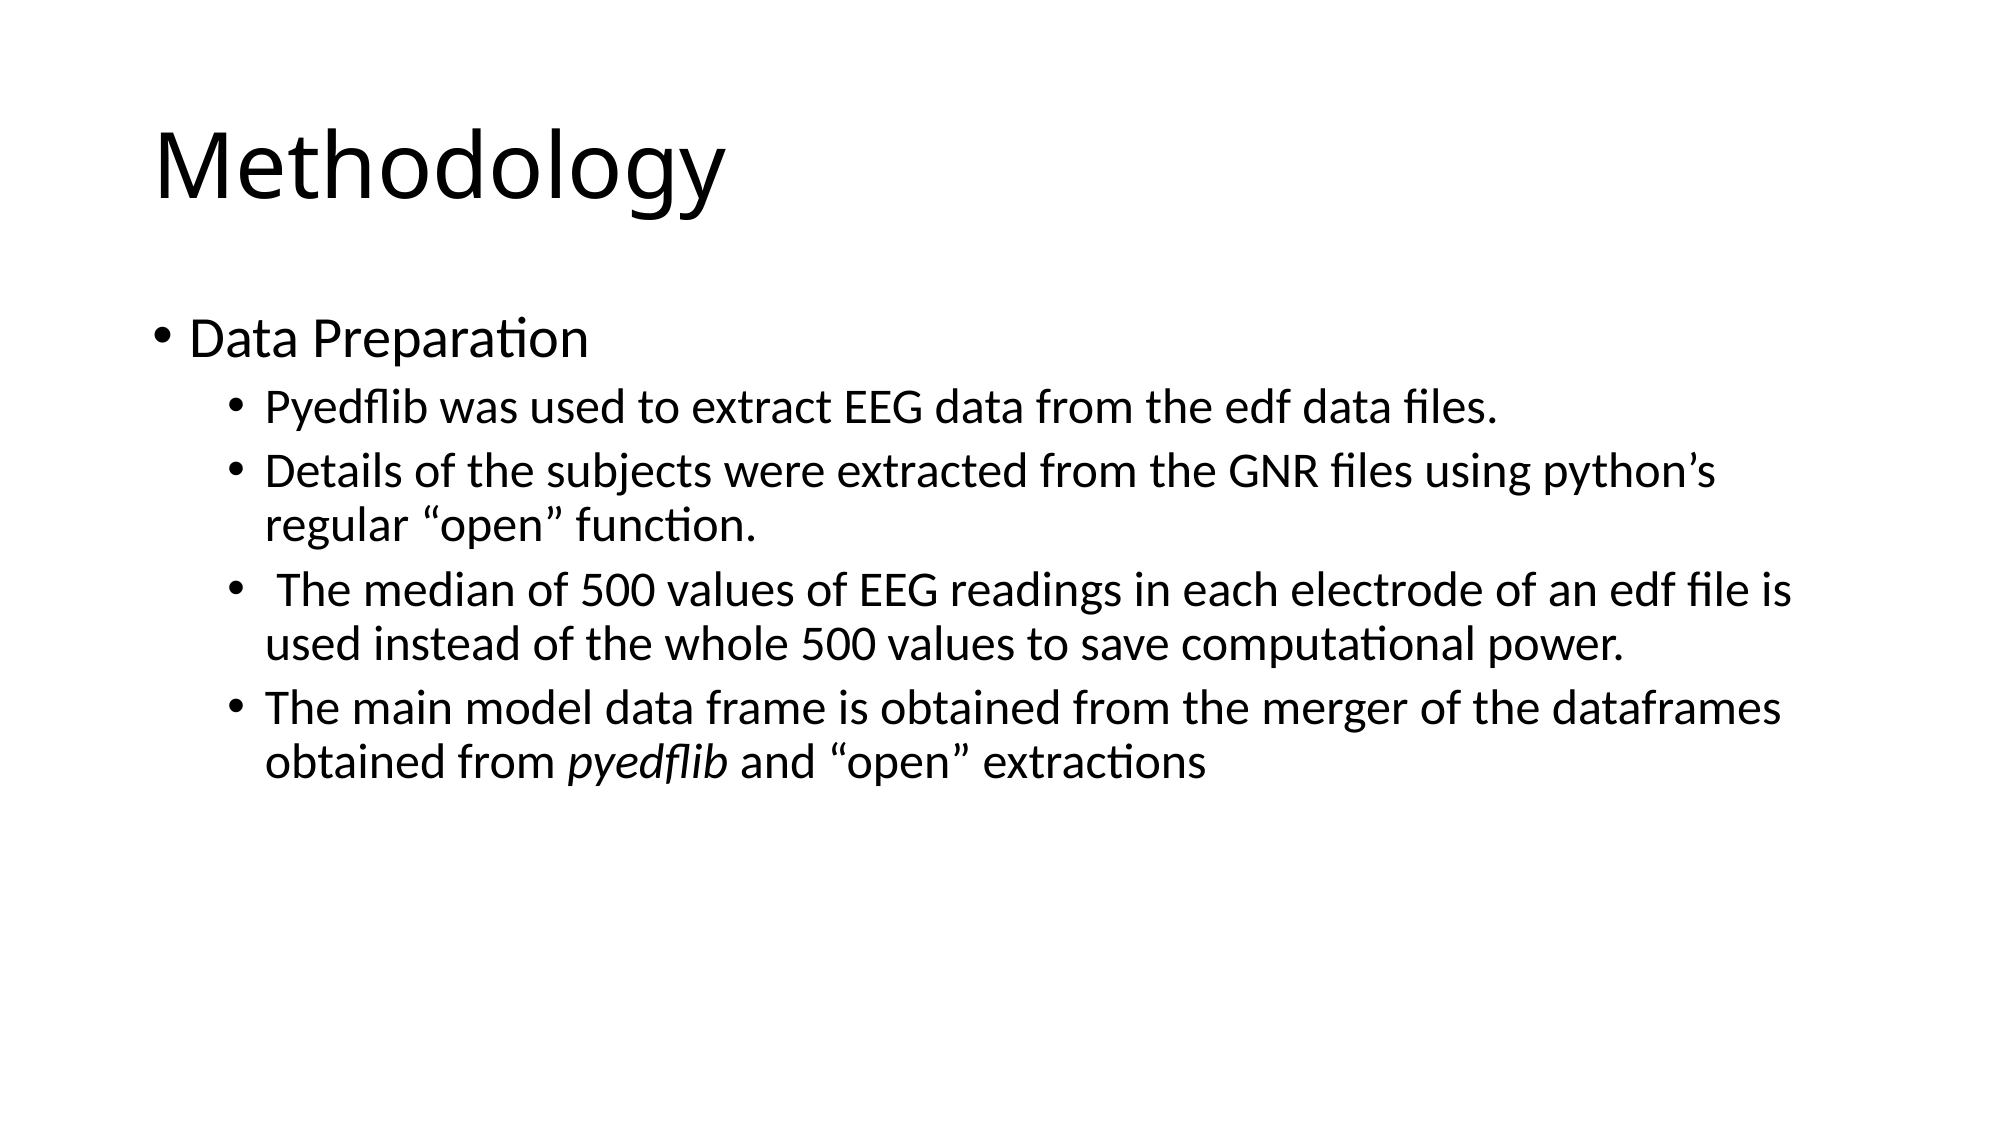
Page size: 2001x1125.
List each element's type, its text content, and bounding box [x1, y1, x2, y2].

list Data Preparation Pyedflib was used to extract EEG data from the edf data files. Details of the subjects were extracted from the GNR files using python’s regular “open” function. The median of 500 values of EEG readings in each electrode of an edf file is used instead of the whole 500 values to save computational power. The main model data frame is obtained from the merger of the dataframes obtained from pyedflib and “open” extractions [137, 299, 1863, 1014]
title Methodology [137, 59, 1863, 278]
